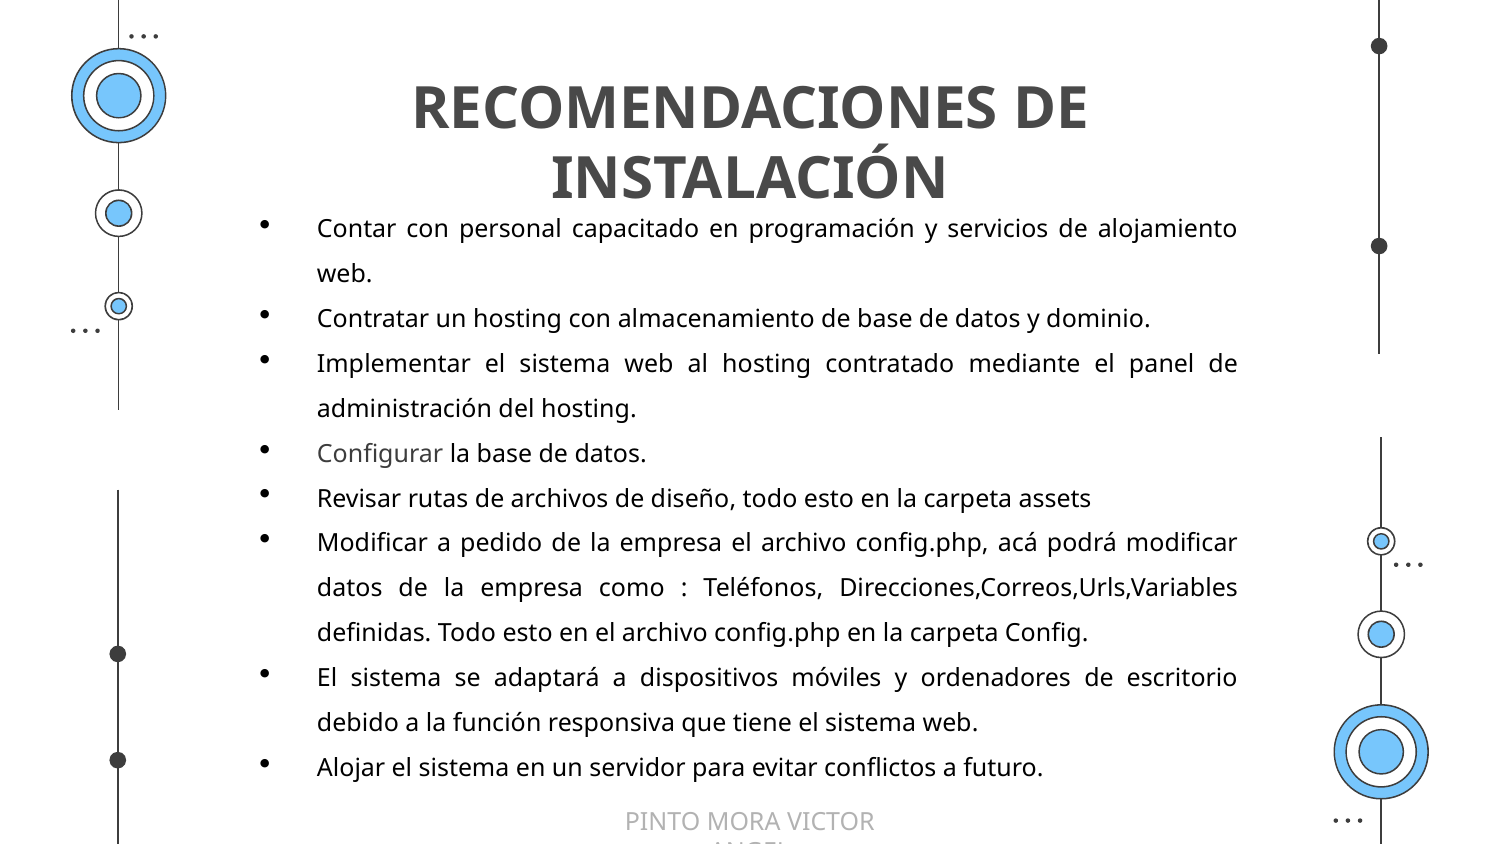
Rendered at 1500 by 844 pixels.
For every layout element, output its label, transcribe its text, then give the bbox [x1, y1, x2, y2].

text_box Contar con personal capacitado en programación y servicios de alojamiento web. Contratar un hosting con almacenamiento de base de datos y dominio. Implementar el sistema web al hosting contratado mediante el panel de administración del hosting. Configurar la base de datos. Revisar rutas de archivos de diseño, todo esto en la carpeta assets Modificar a pedido de la empresa el archivo config.php, acá podrá modificar datos de la empresa como : Teléfonos, Direcciones,Correos,Urls,Variables definidas. Todo esto en el archivo config.php en la carpeta Config. El sistema se adaptará a dispositivos móviles y ordenadores de escritorio debido a la función responsiva que tiene el sistema web. Alojar el sistema en un servidor para evitar conflictos a futuro. [245, 182, 1255, 761]
title RECOMENDACIONES DE INSTALACIÓN [299, 55, 1201, 150]
text_box PINTO MORA VICTOR ANGEL [580, 798, 920, 844]
